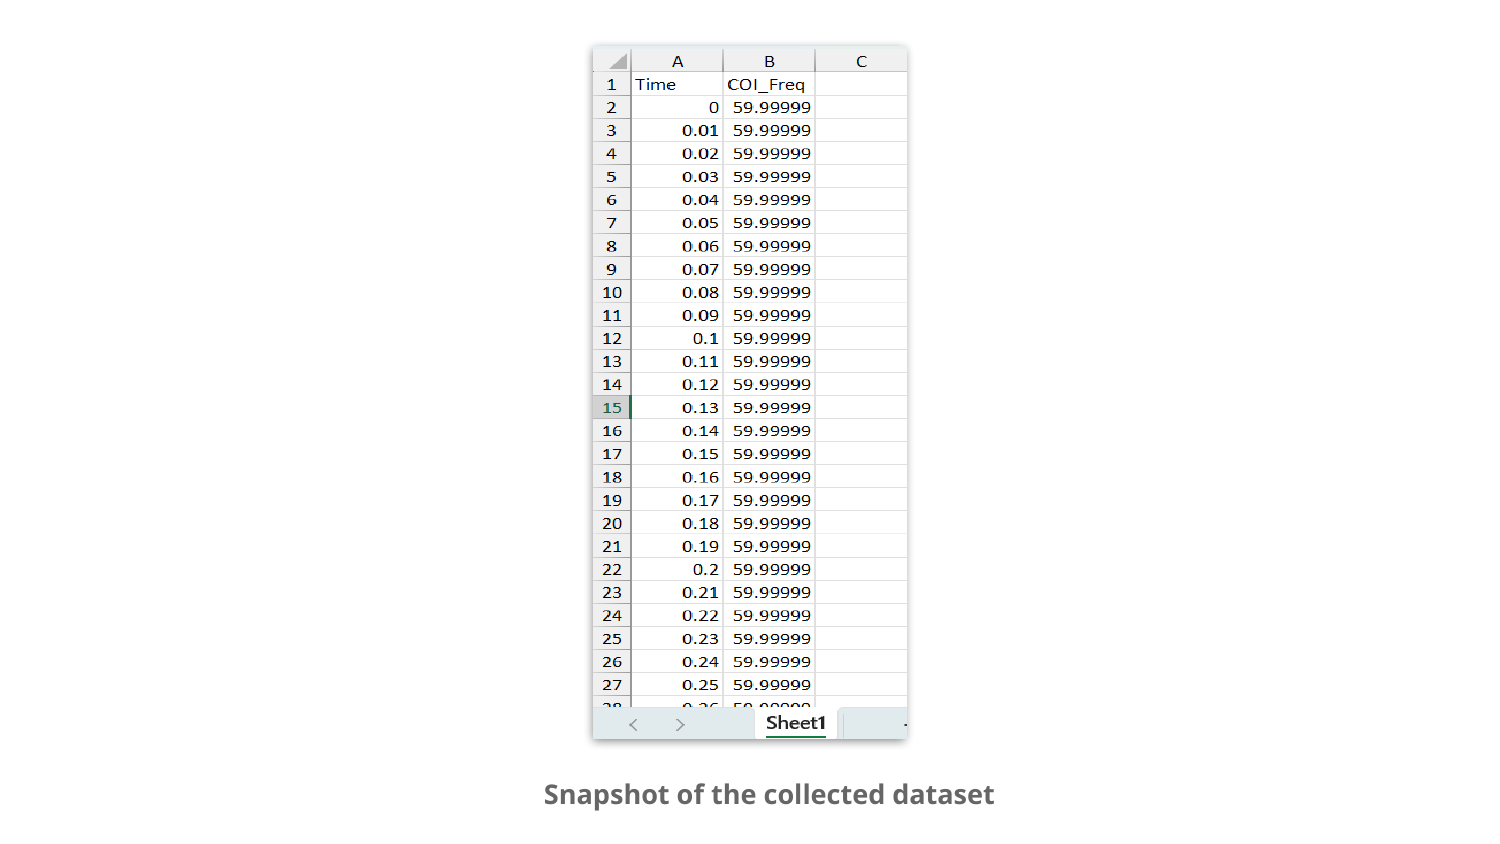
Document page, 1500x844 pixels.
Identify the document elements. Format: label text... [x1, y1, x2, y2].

picture [593, 46, 907, 739]
text_box Snapshot of the collected dataset [224, 762, 1315, 826]
